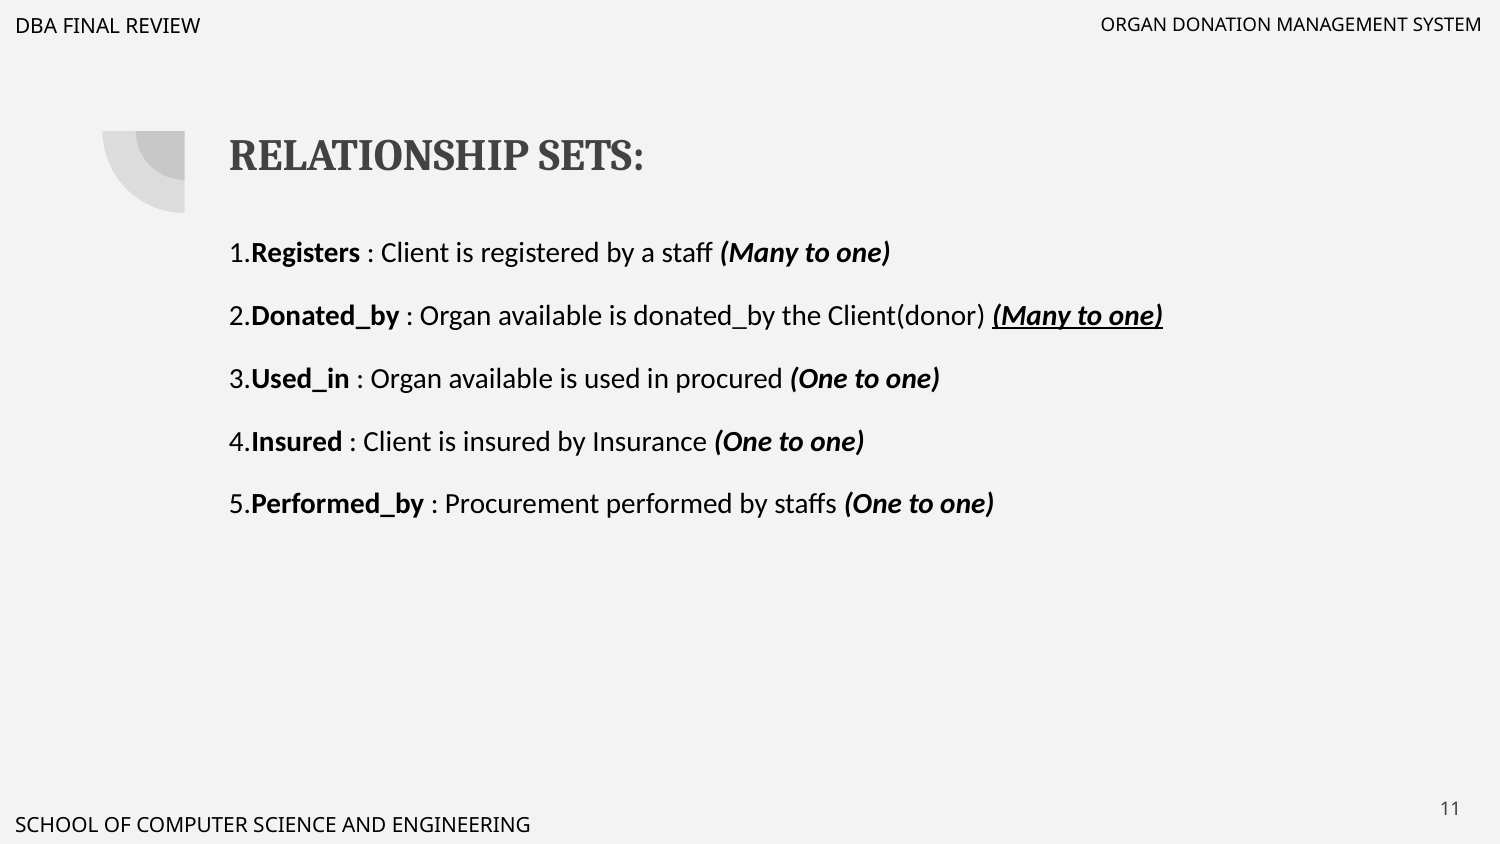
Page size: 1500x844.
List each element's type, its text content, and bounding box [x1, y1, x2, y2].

text_box ORGAN DONATION MANAGEMENT SYSTEM [935, 1, 1500, 47]
text_box DBA FINAL REVIEW [0, 0, 330, 51]
text_box SCHOOL OF COMPUTER SCIENCE AND ENGINEERING [0, 799, 789, 844]
list 1.Registers : Client is registered by a staff (Many to one) 2.Donated_by : Organ available is donated_by the Client(donor) (Many to one) 3.Used_in : Organ available is used in procured (One to one) 4.Insured : Client is insured by Insurance (One to one) 5.Performed_by : Procurement performed by staffs (One to one) [213, 211, 1368, 744]
title RELATIONSHIP SETS: [213, 110, 1368, 211]
slide_number ‹#› [1386, 777, 1477, 842]
